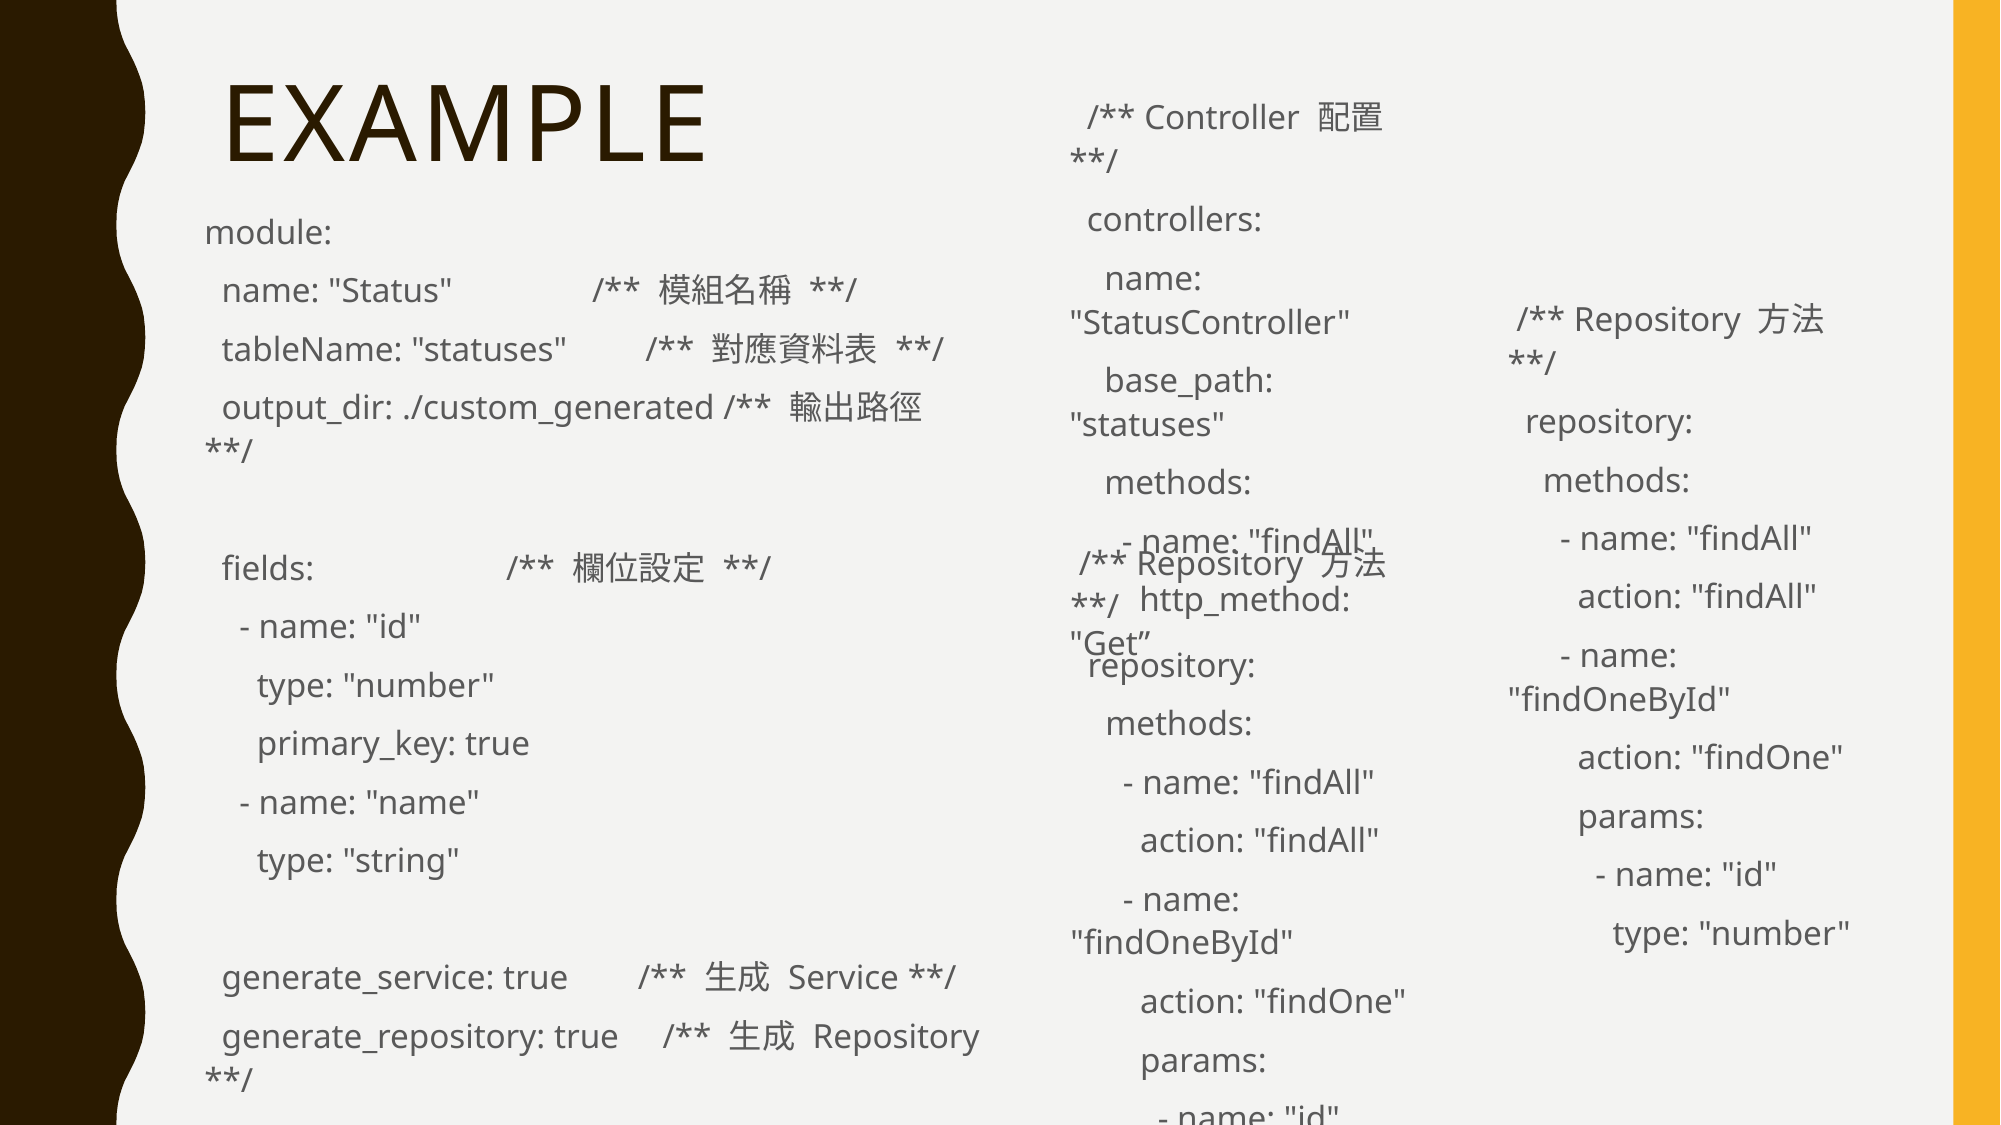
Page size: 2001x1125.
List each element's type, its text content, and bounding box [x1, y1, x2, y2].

text_box /** Repository 方法 **/ repository: methods: - name: "findAll" action: "findAll" - name: "findOneById" action: "findOne" params: - name: "id" type: "number" [1055, 530, 1443, 976]
text_box /** Controller 配置 **/ controllers: name: "StatusController" base_path: "statuses" methods: - name: "findAll" http_method: "Get” [1054, 84, 1442, 531]
text_box /** Repository 方法 **/ repository: methods: - name: "findAll" action: "findAll" - name: "findOneById" action: "findOne" params: - name: "id" type: "number" [1492, 286, 1881, 732]
list module: name: "Status" /** 模組名稱 **/ tableName: "statuses" /** 對應資料表 **/ output_dir: ./custom_generated /** 輸出路徑 **/ fields: /** 欄位設定 **/ - name: "id" type: "number" primary_key: true - name: "name" type: "string" generate_service: true /** 生成 Service **/ generate_repository: true /** 生成 Repository **/ [189, 199, 1000, 1088]
title example [205, 62, 1875, 308]
